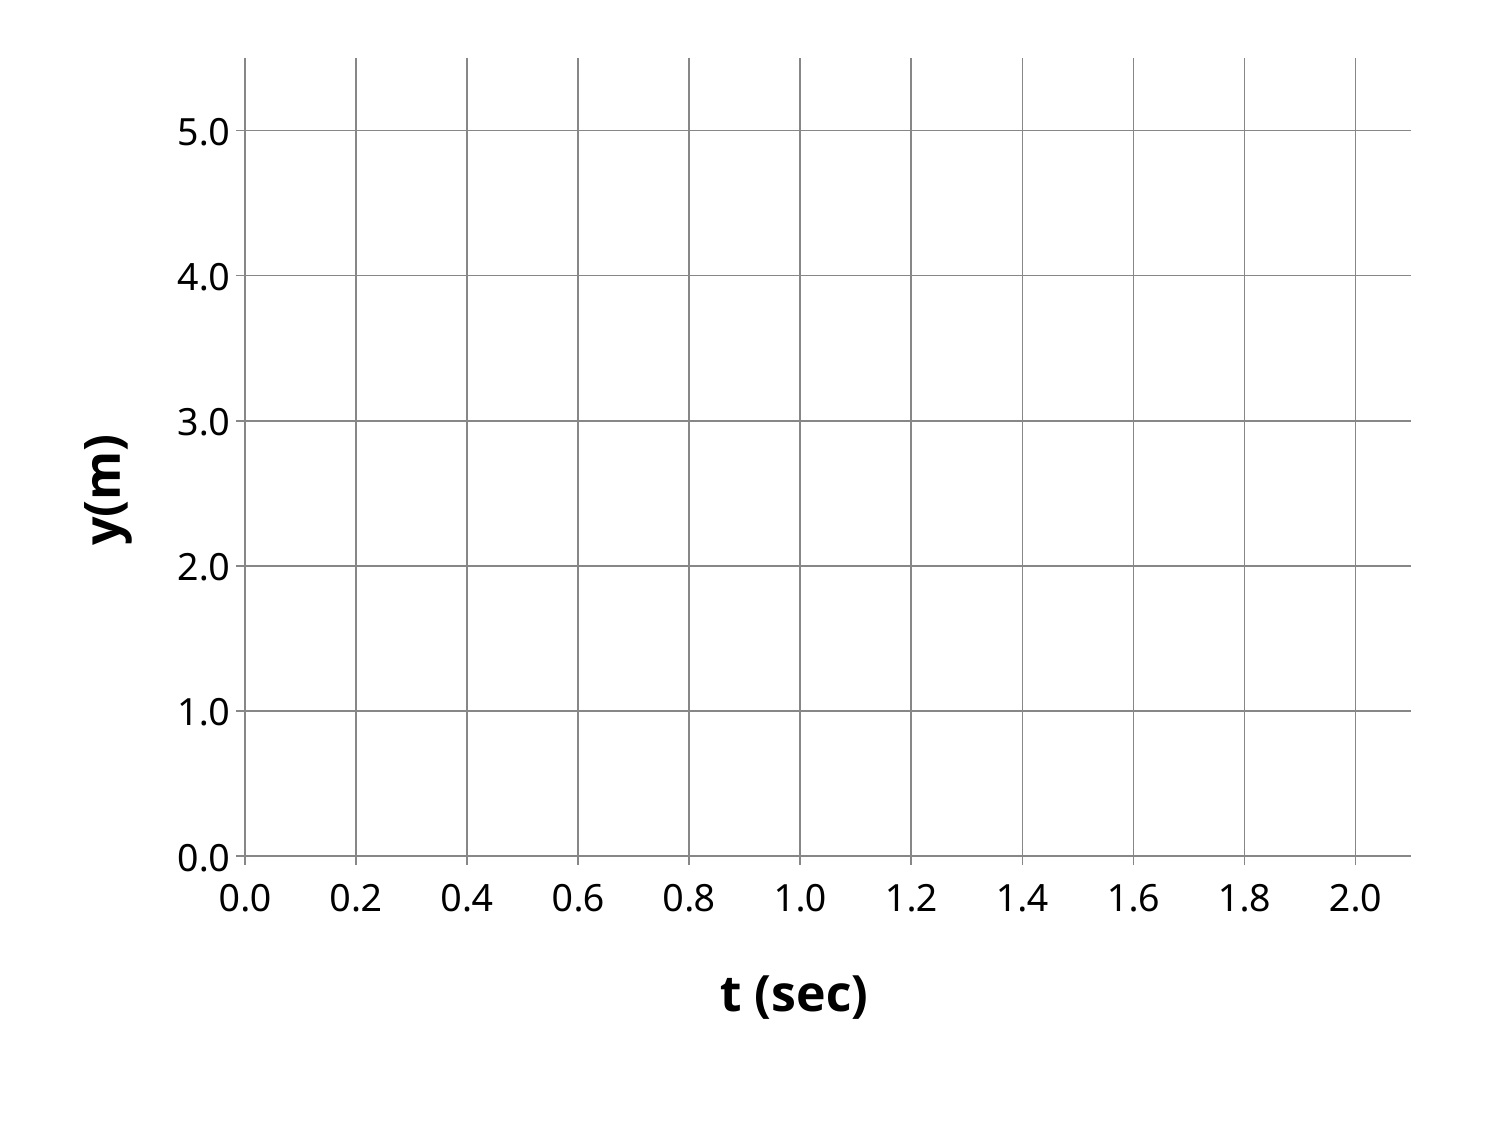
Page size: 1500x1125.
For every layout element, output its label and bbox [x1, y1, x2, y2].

chart [24, 37, 1440, 1066]
